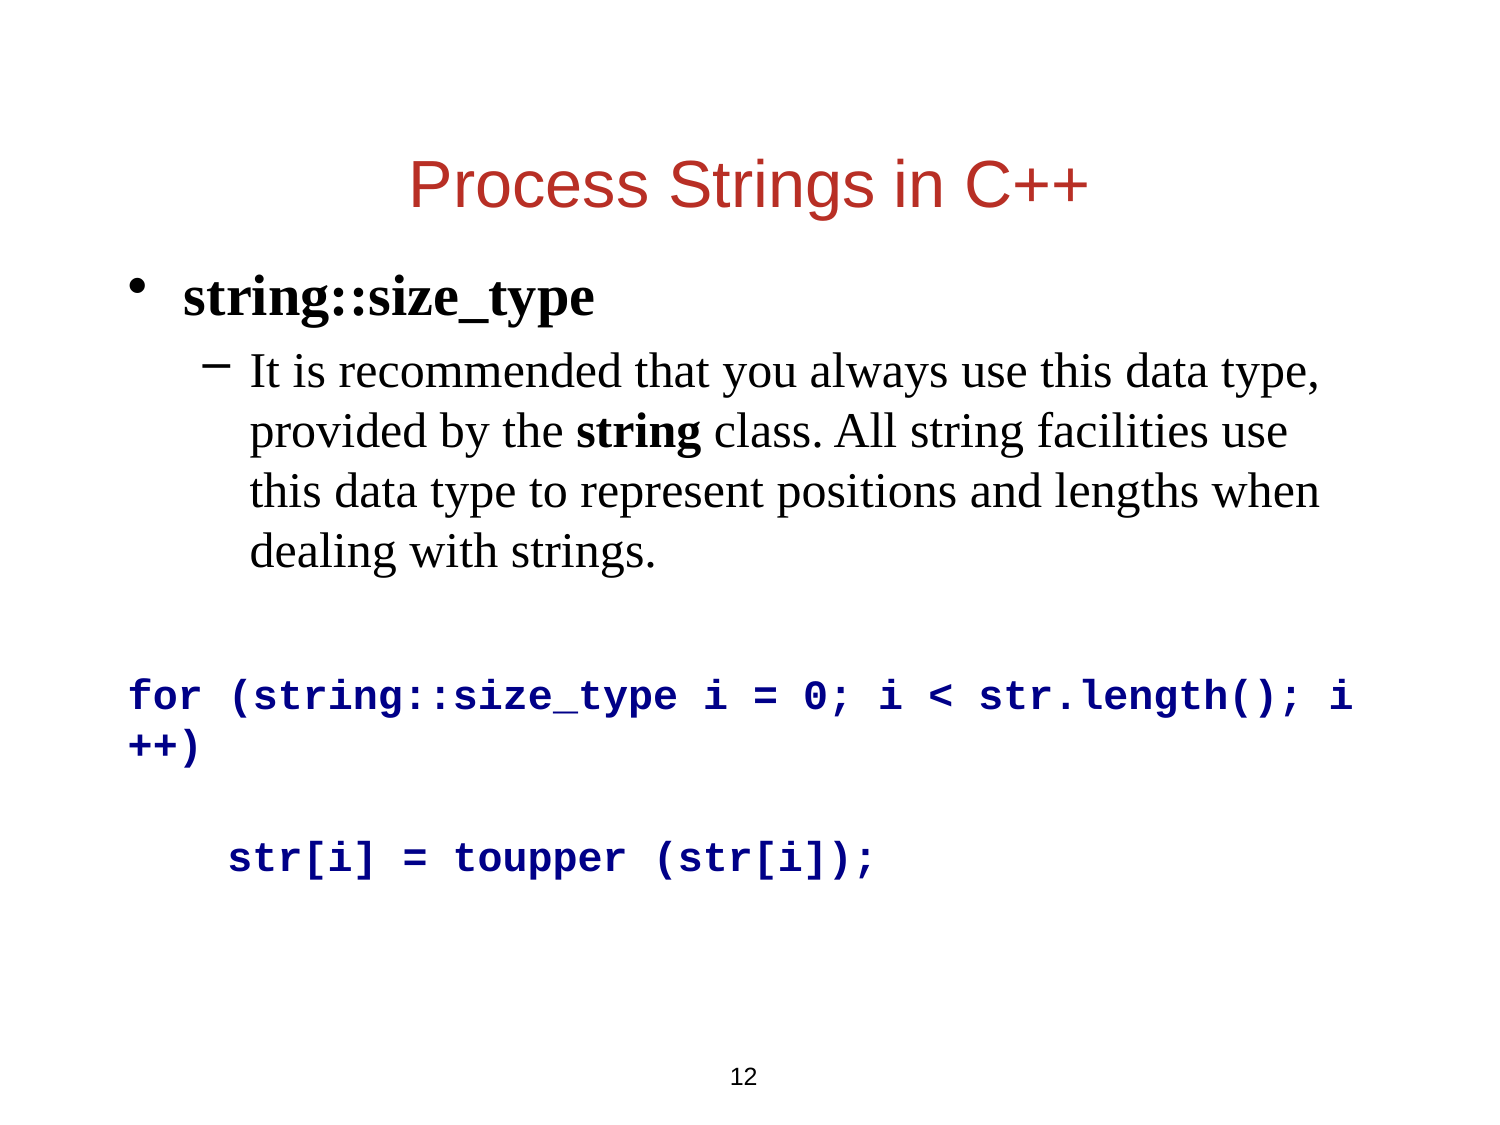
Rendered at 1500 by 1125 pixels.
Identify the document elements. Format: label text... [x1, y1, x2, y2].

slide_number 12 [687, 1049, 801, 1101]
title Process Strings in C++ [112, 125, 1388, 238]
list string::size_type It is recommended that you always use this data type, provided by the string class. All string facilities use this data type to represent positions and lengths when dealing with strings. for (string::size_type i = 0; i < str.length(); i++) str[i] = toupper (str[i]); [112, 249, 1388, 1038]
